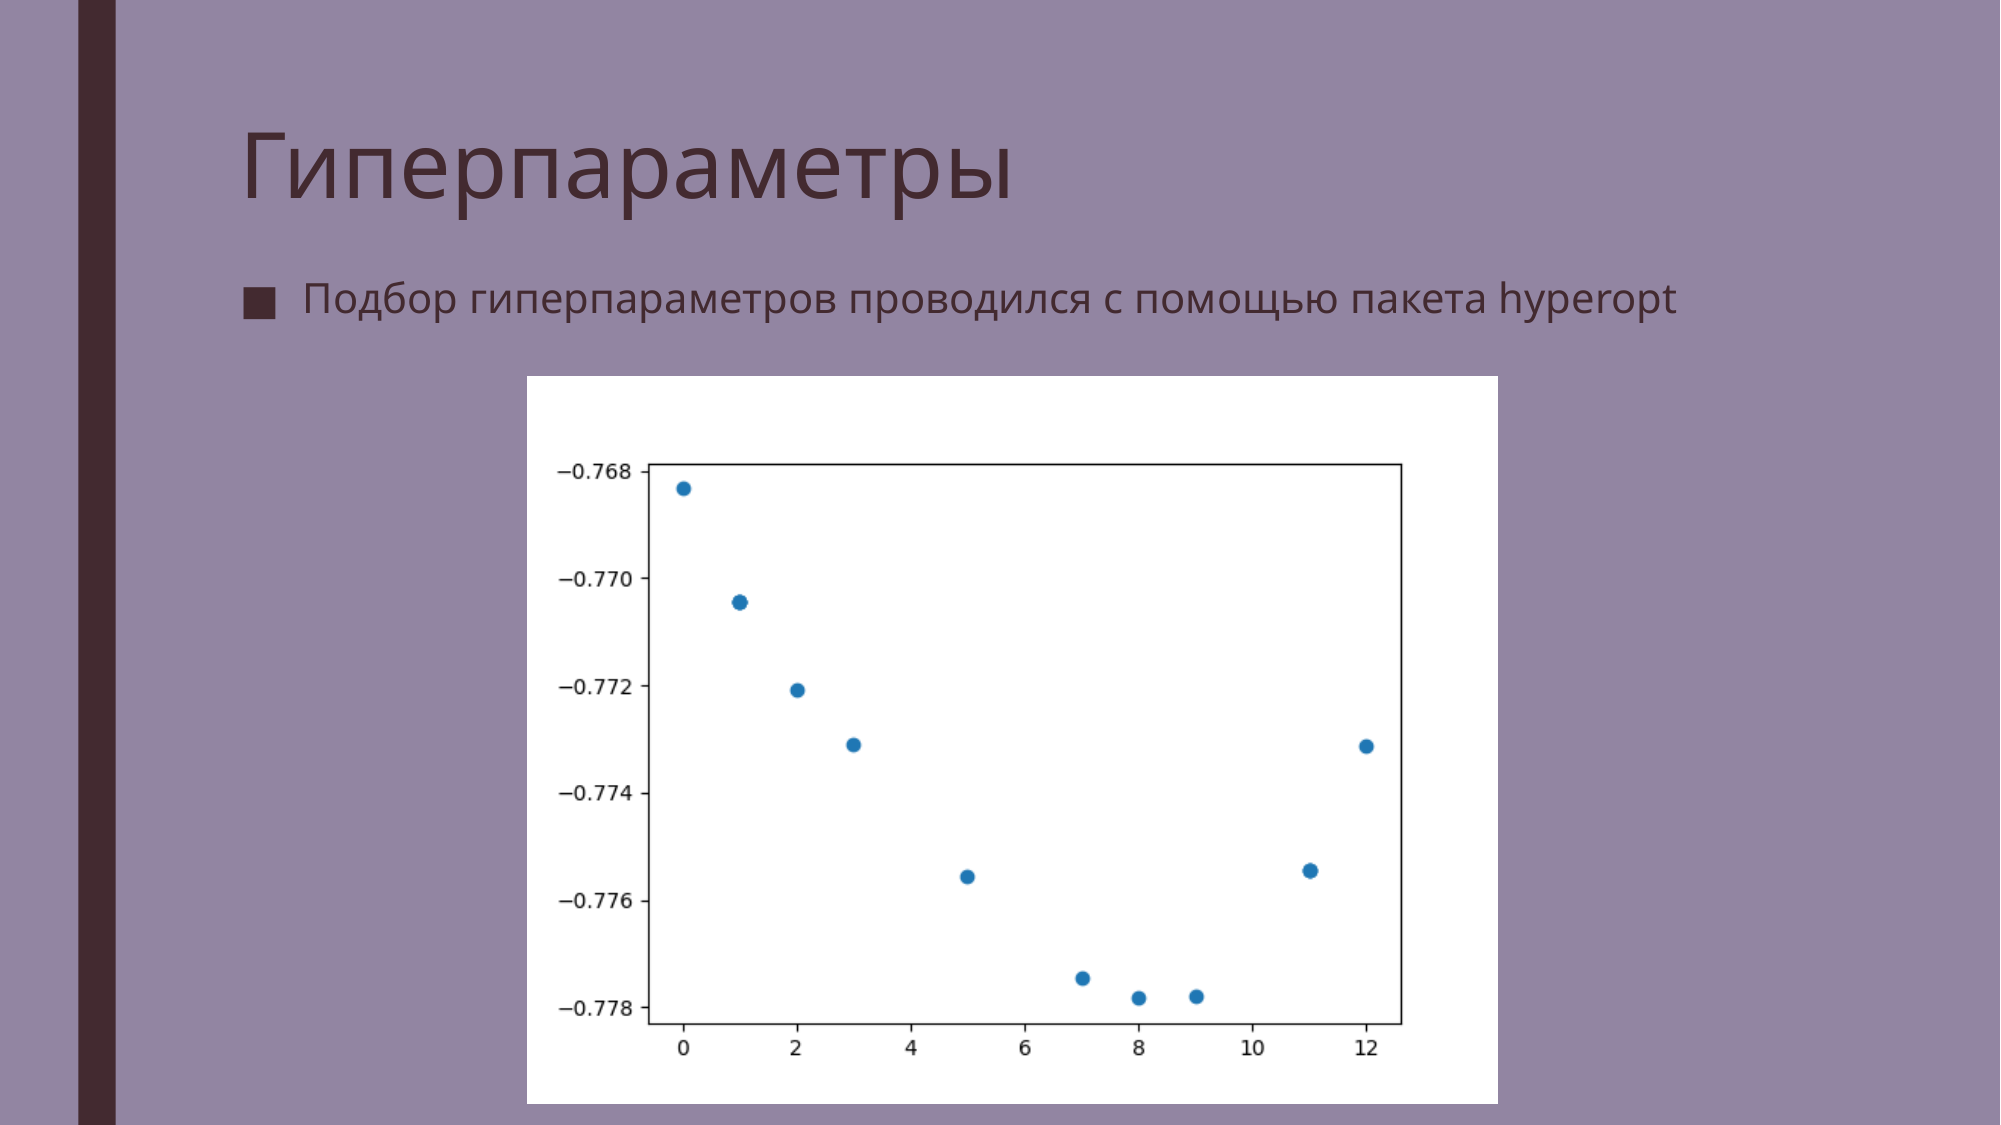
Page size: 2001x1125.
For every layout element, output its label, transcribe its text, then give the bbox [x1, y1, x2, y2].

picture [527, 375, 1498, 1105]
text_box Подбор гиперпараметров проводился с помощью пакета hyperopt [224, 268, 1800, 385]
text_box Гиперпараметры [224, 112, 1800, 268]
